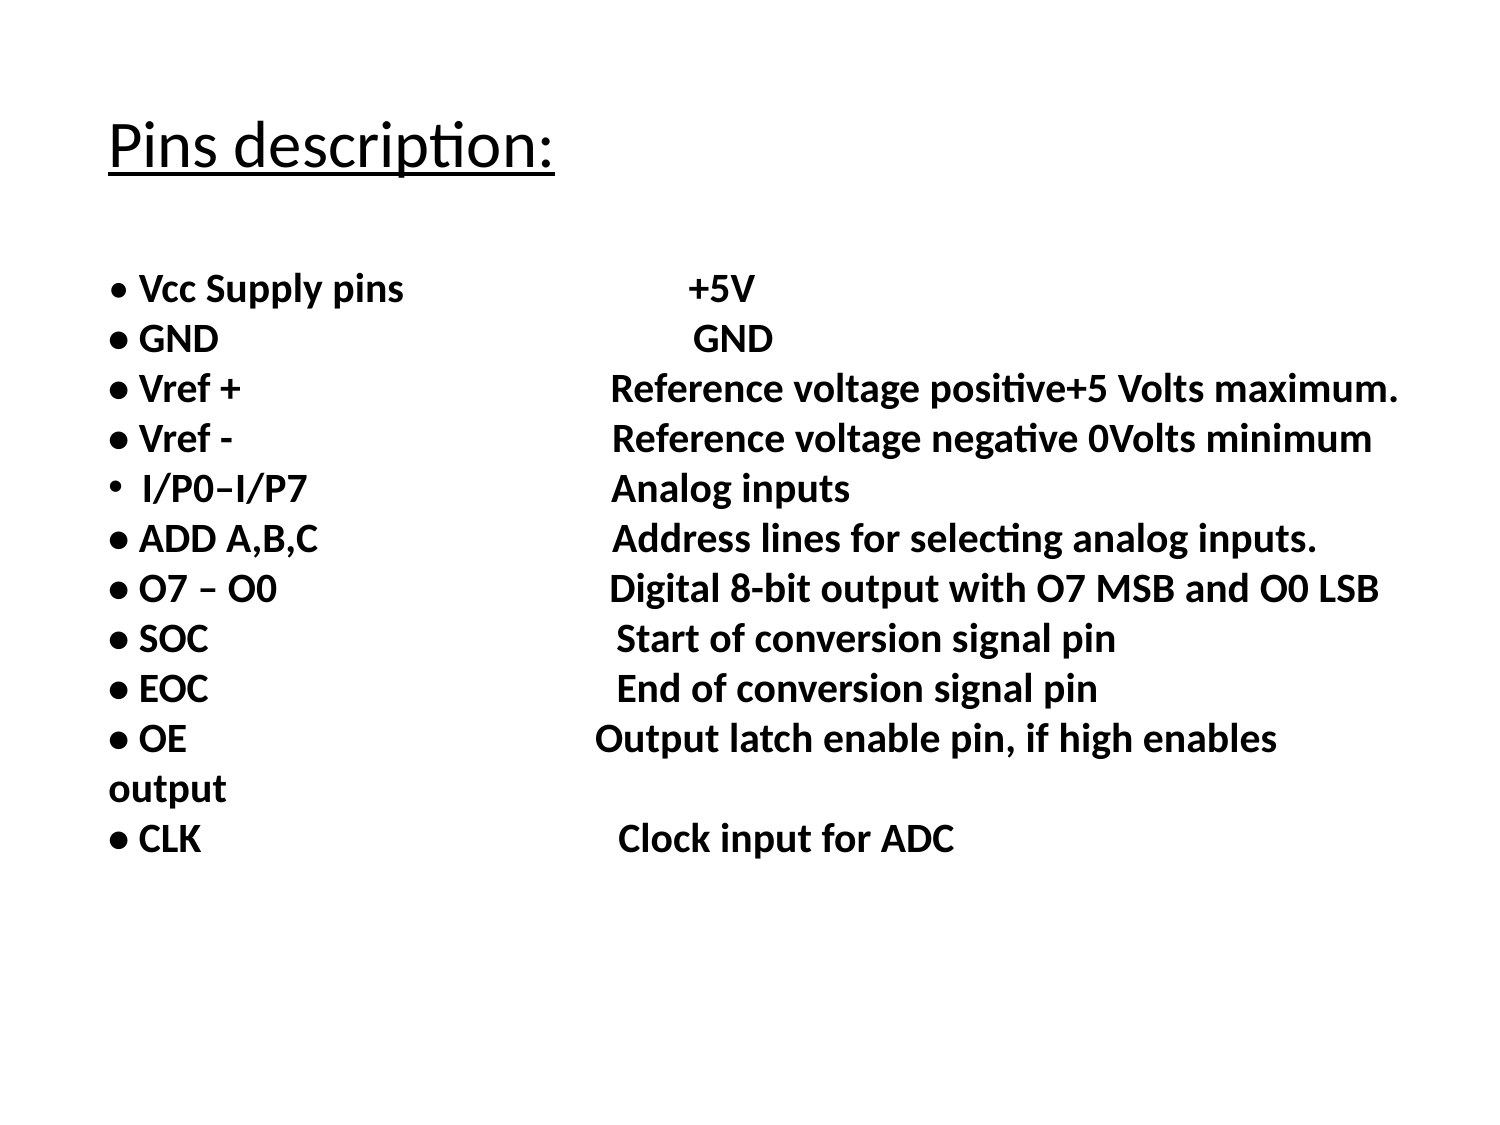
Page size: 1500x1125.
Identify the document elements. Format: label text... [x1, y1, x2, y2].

text_box Pins description: • Vcc Supply pins +5V • GND GND • Vref + Reference voltage positive+5 Volts maximum. • Vref - Reference voltage negative 0Volts minimum I/P0–I/P7 Analog inputs • ADD A,B,C Address lines for selecting analog inputs. • O7 – O0 Digital 8-bit output with O7 MSB and O0 LSB • SOC Start of conversion signal pin • EOC End of conversion signal pin • OE Output latch enable pin, if high enables output • CLK Clock input for ADC [93, 93, 1418, 1125]
